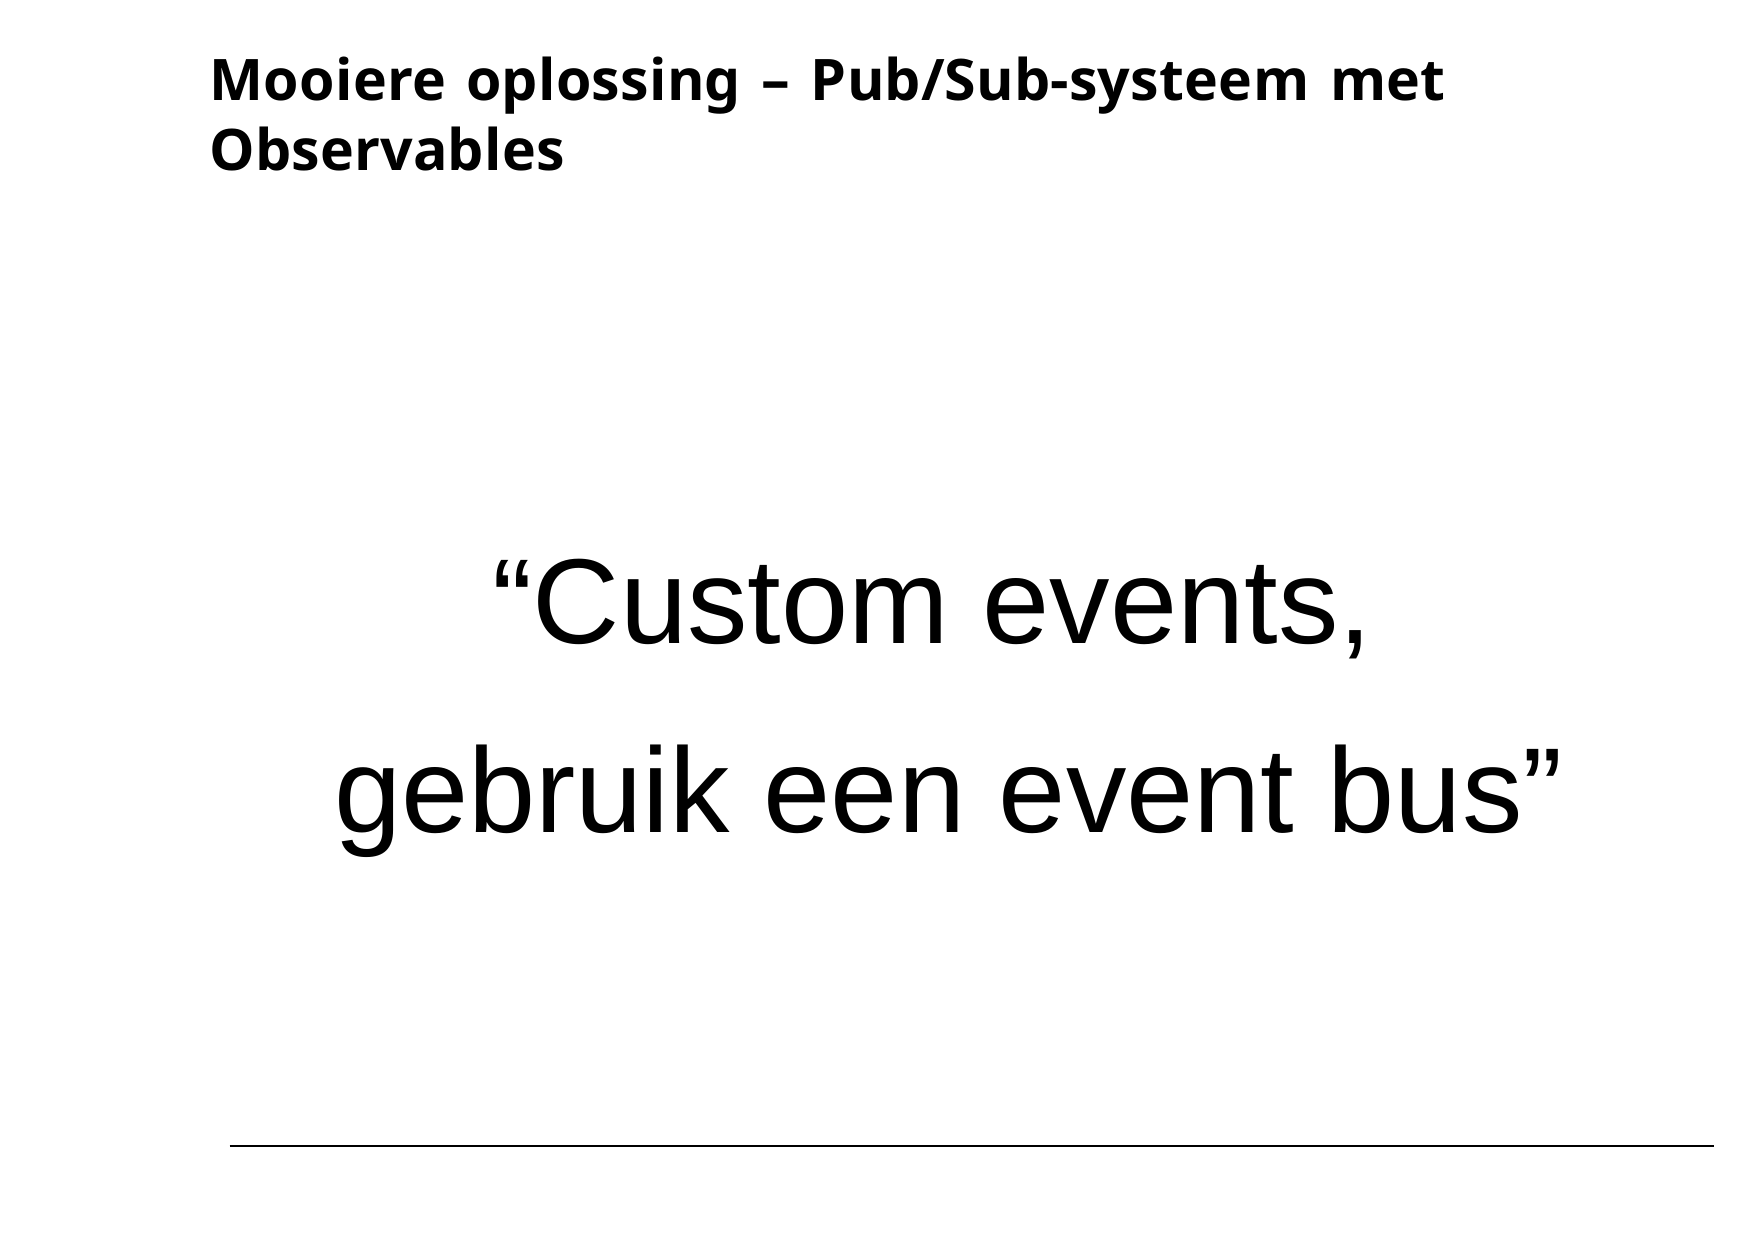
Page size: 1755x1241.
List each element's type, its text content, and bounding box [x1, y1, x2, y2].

list “Custom events, gebruik een event bus” [100, 271, 1654, 1185]
title Mooiere oplossing – Pub/Sub-systeem met Observables [133, 42, 1621, 250]
